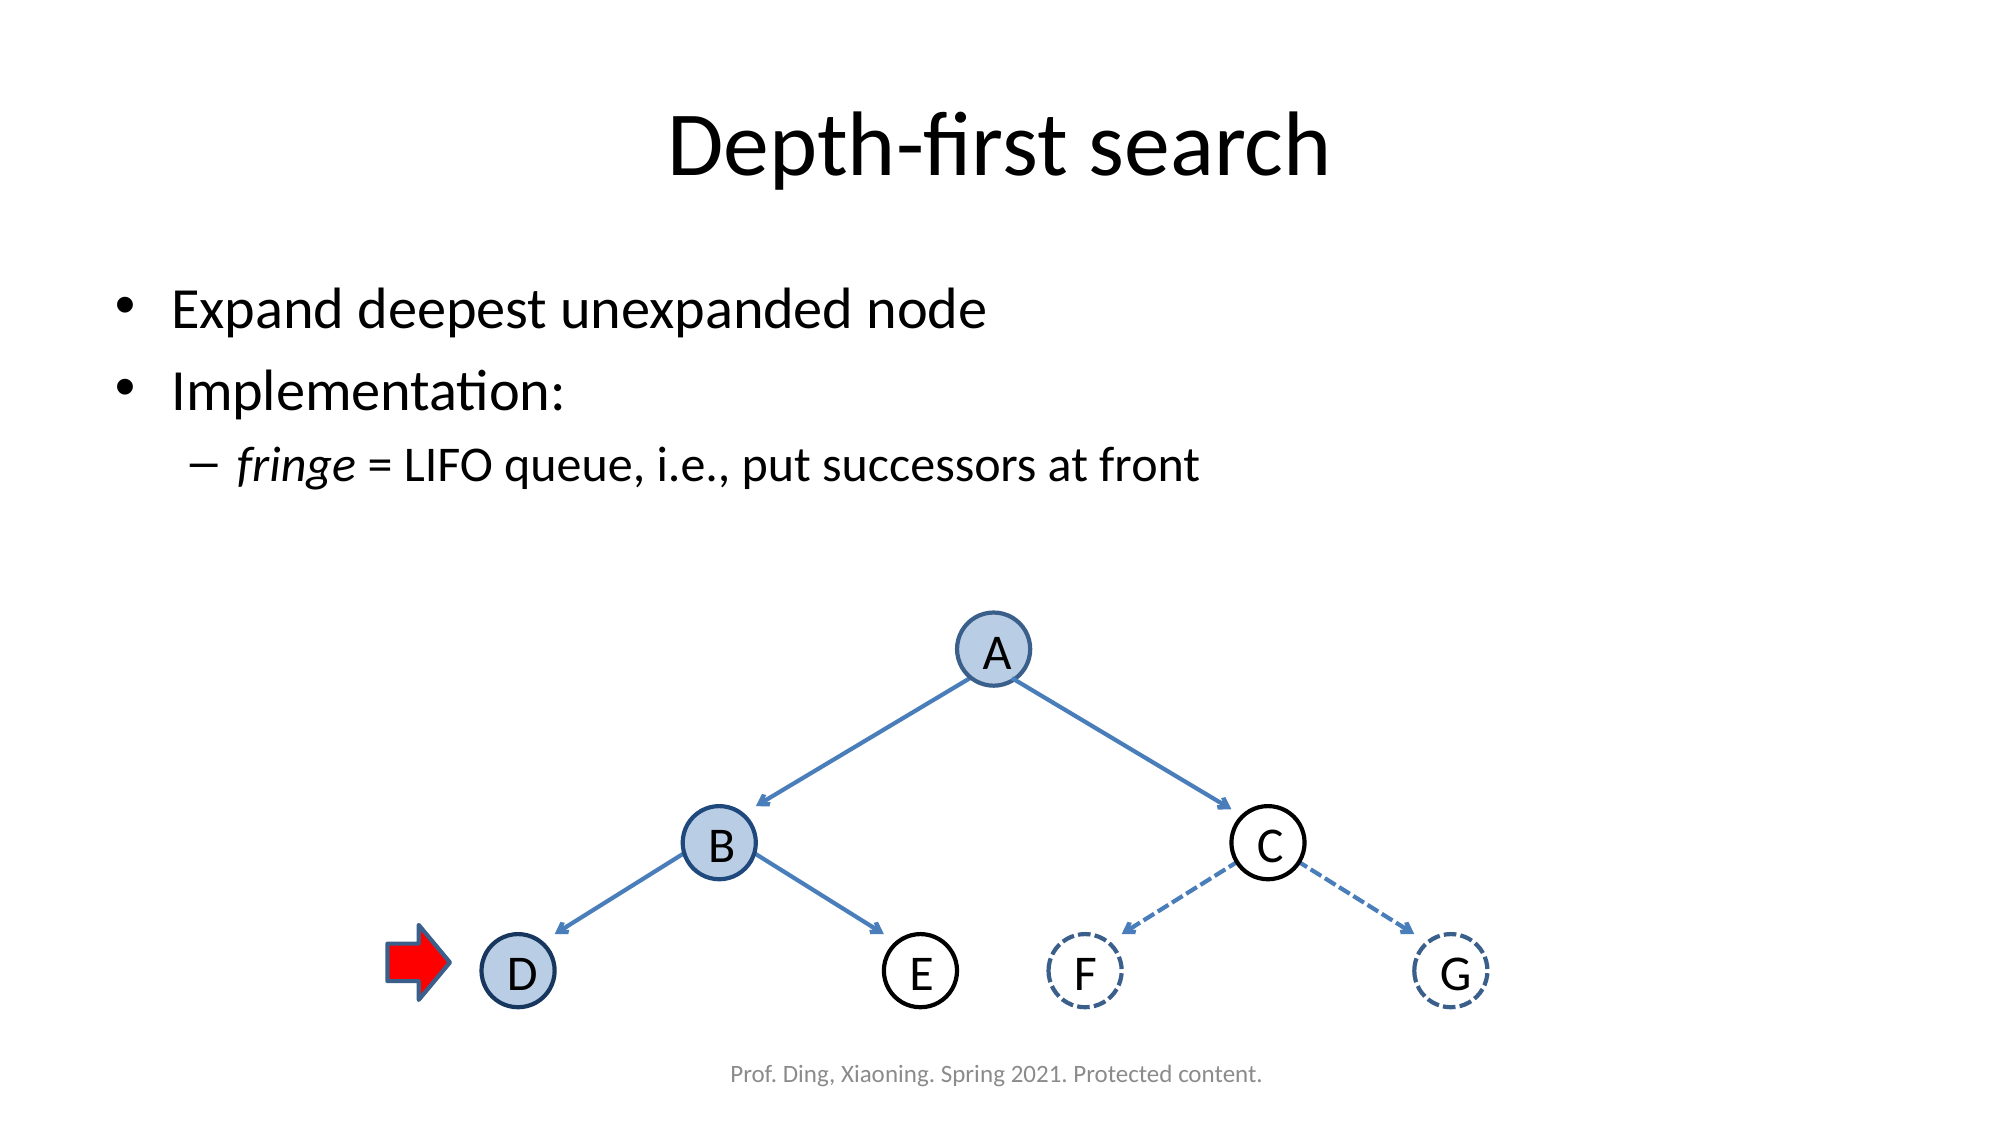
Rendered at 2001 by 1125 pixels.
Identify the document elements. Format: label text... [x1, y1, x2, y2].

title Depth-first search [99, 45, 1900, 233]
text_box [385, 922, 452, 1002]
footer Prof. Ding, Xiaoning. Spring 2021. Protected content. [683, 1042, 1317, 1103]
list Expand deepest unexpanded node Implementation: fringe = LIFO queue, i.e., put successors at front [99, 262, 1900, 1005]
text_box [481, 612, 1488, 1008]
